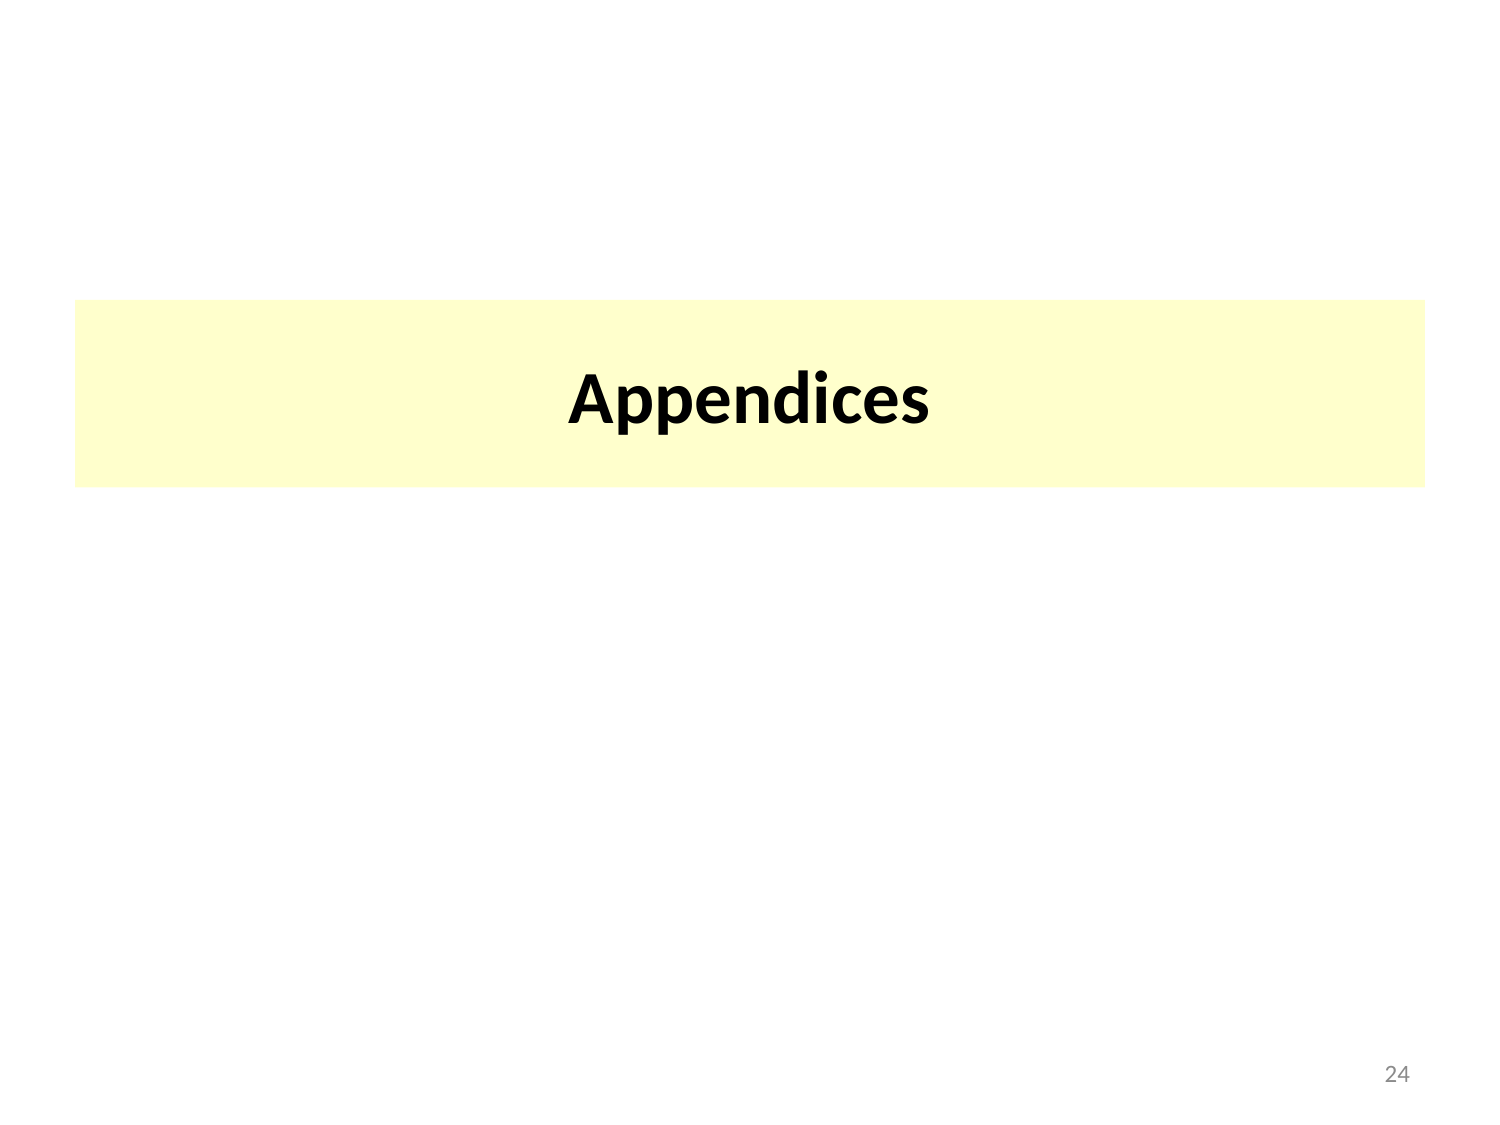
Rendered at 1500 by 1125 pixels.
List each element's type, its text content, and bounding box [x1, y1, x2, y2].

title Appendices [75, 299, 1425, 488]
slide_number 24 [1074, 1042, 1425, 1103]
